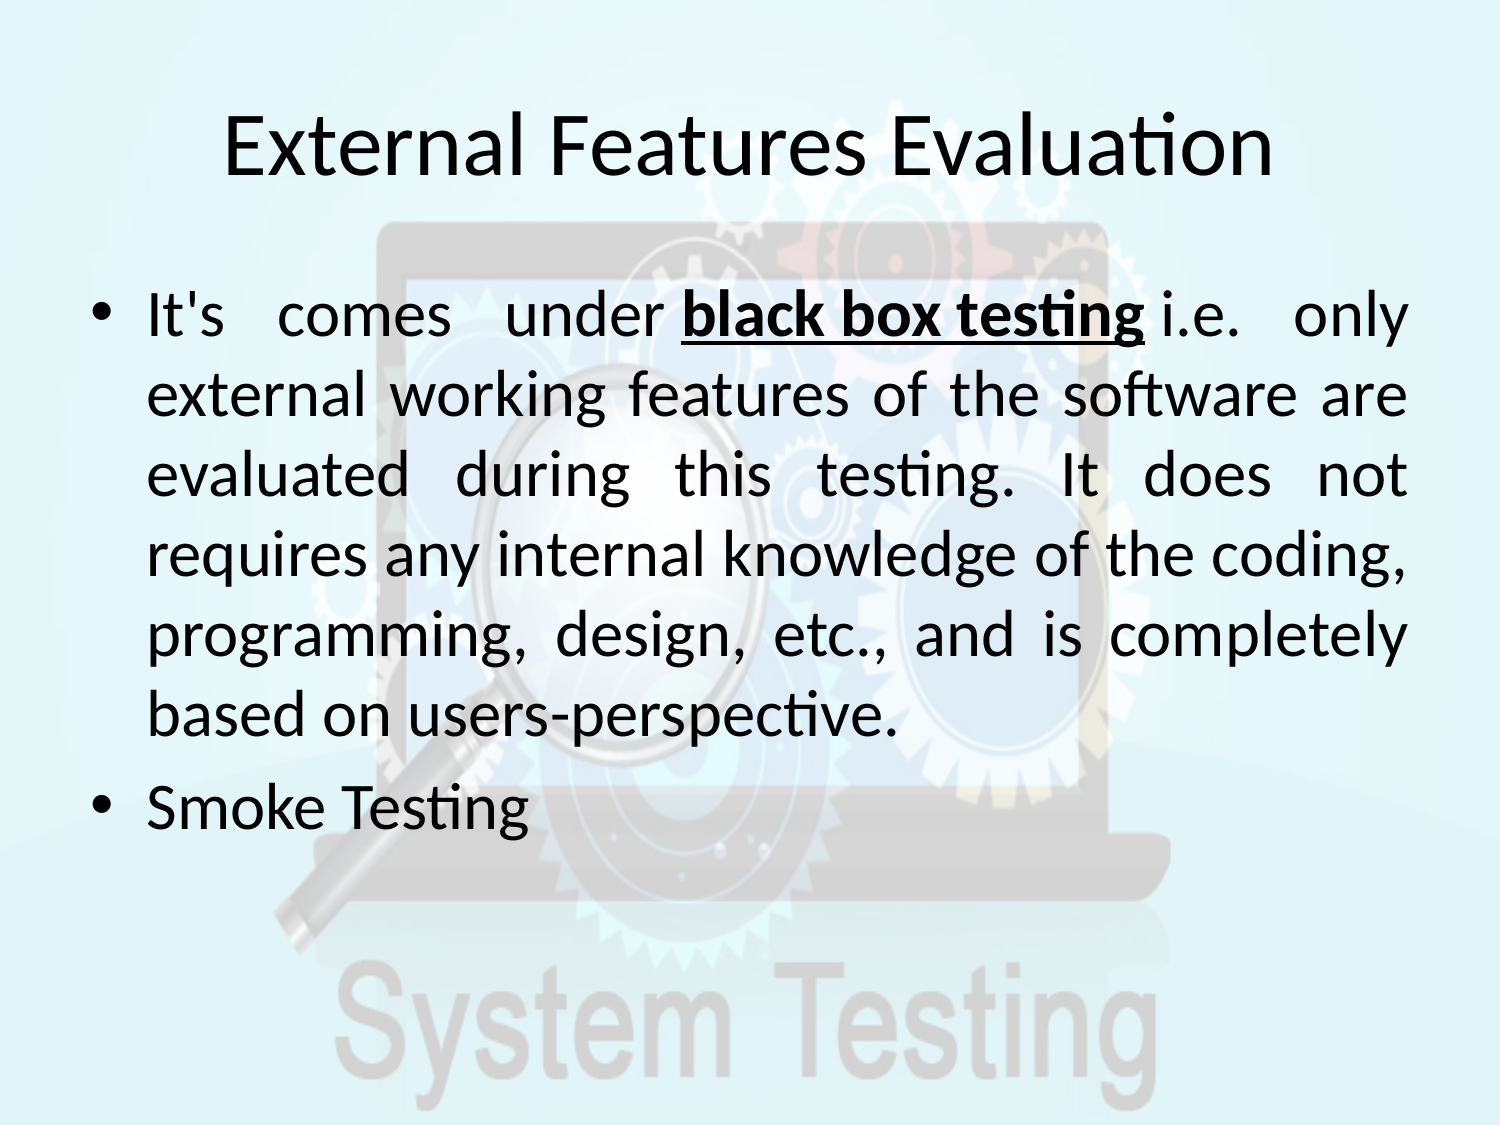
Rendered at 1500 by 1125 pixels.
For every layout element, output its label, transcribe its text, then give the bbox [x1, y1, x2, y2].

list It's comes under black box testing i.e. only external working features of the software are evaluated during this testing. It does not requires any internal knowledge of the coding, programming, design, etc., and is completely based on users-perspective. Smoke Testing [75, 262, 1425, 1005]
title External Features Evaluation [75, 45, 1425, 233]
